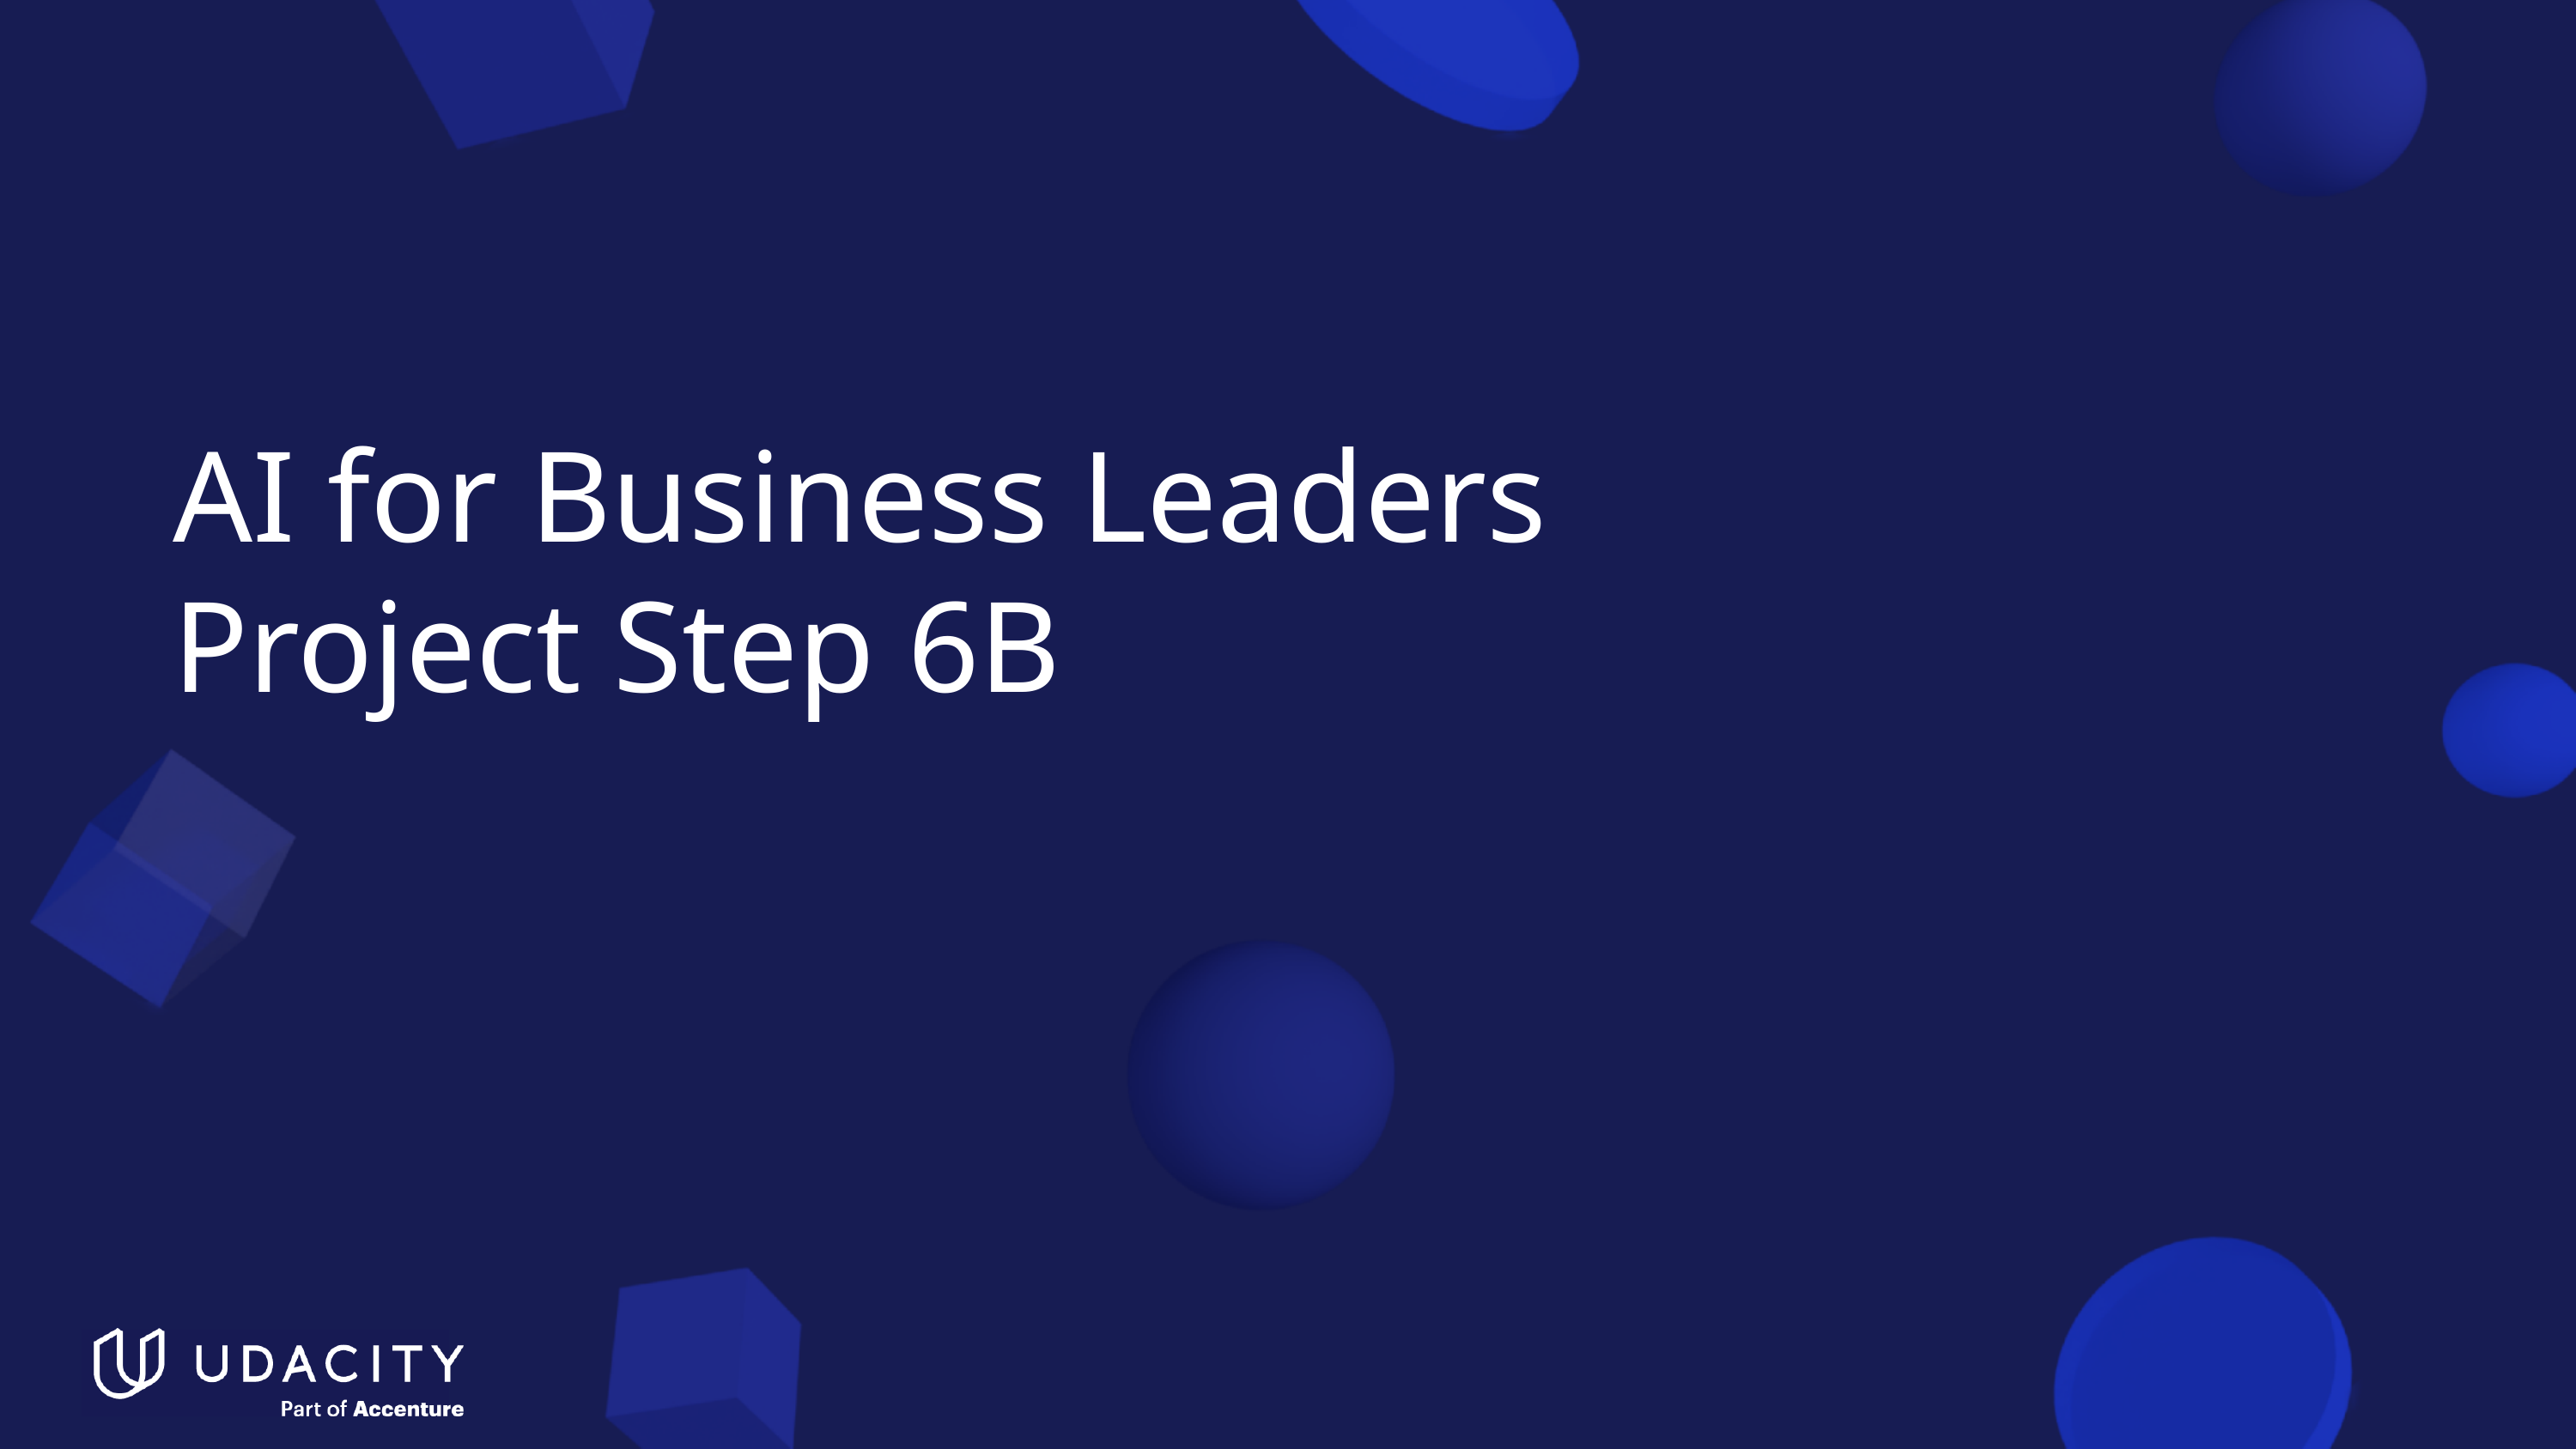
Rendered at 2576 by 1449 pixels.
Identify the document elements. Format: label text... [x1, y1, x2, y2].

picture [0, 0, 2576, 1449]
title AI for Business Leaders Project Step 6B [172, 482, 2289, 1018]
